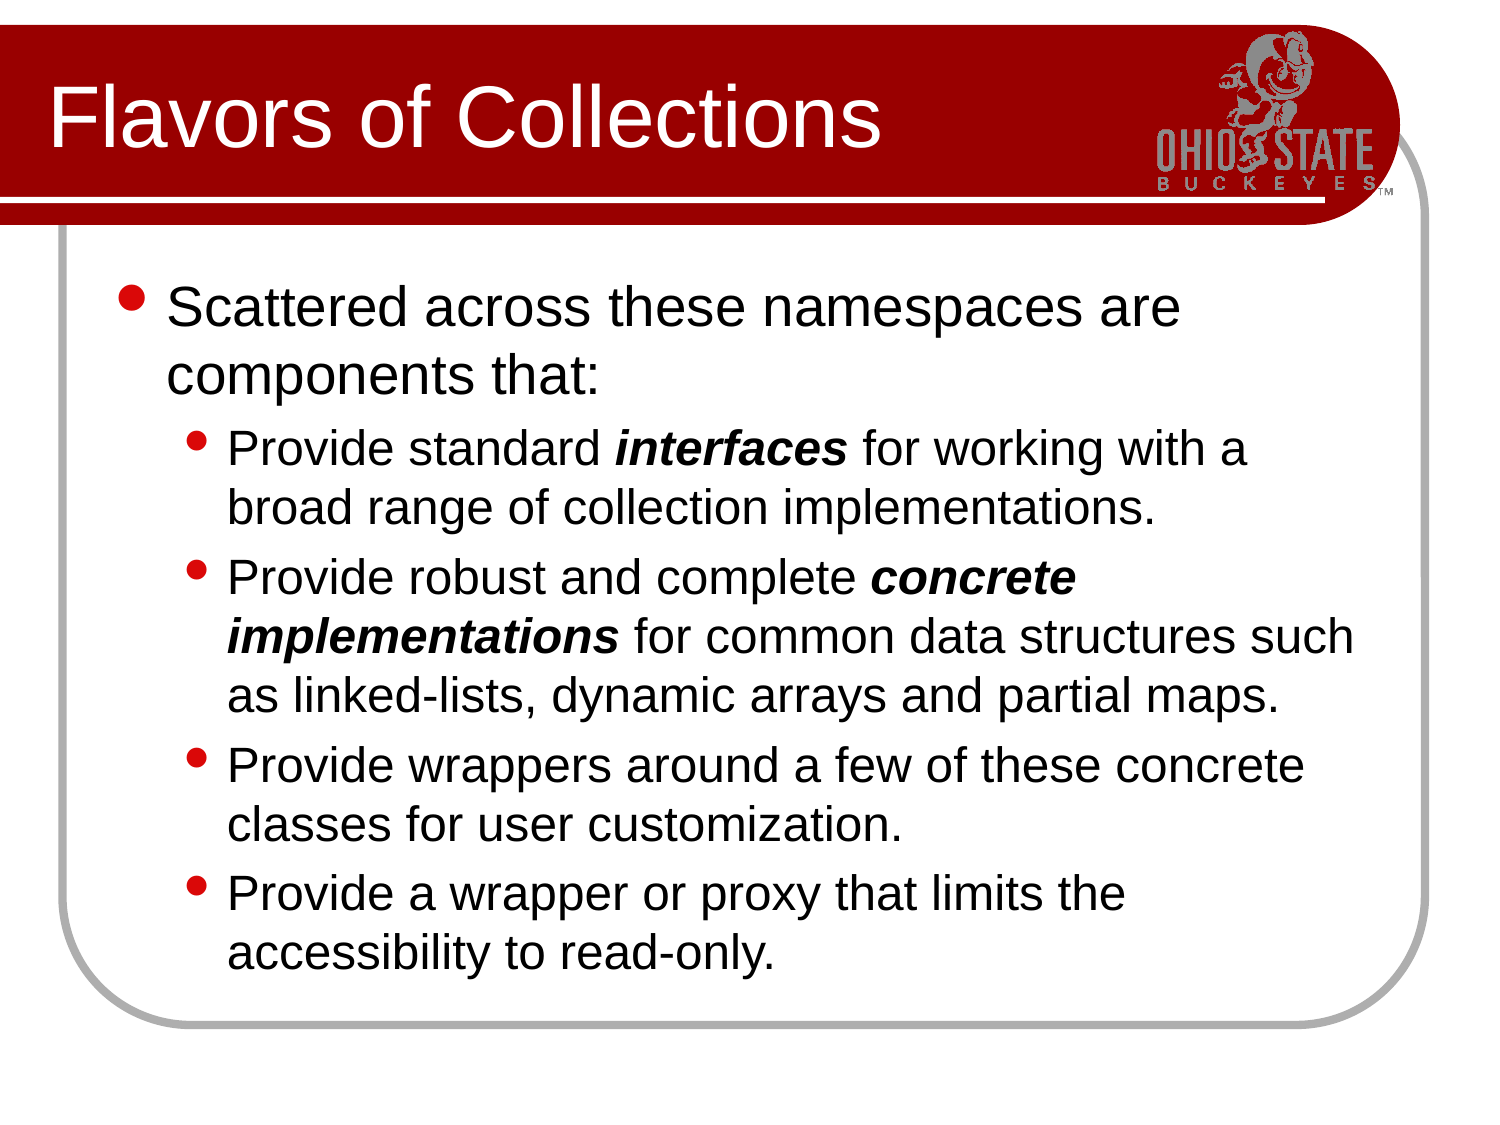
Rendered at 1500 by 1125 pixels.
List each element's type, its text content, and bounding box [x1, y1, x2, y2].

list Scattered across these namespaces are components that: Provide standard interfaces for working with a broad range of collection implementations. Provide robust and complete concrete implementations for common data structures such as linked-lists, dynamic arrays and partial maps. Provide wrappers around a few of these concrete classes for user customization. Provide a wrapper or proxy that limits the accessibility to read-only. [99, 262, 1401, 988]
title Flavors of Collections [31, 37, 1201, 188]
